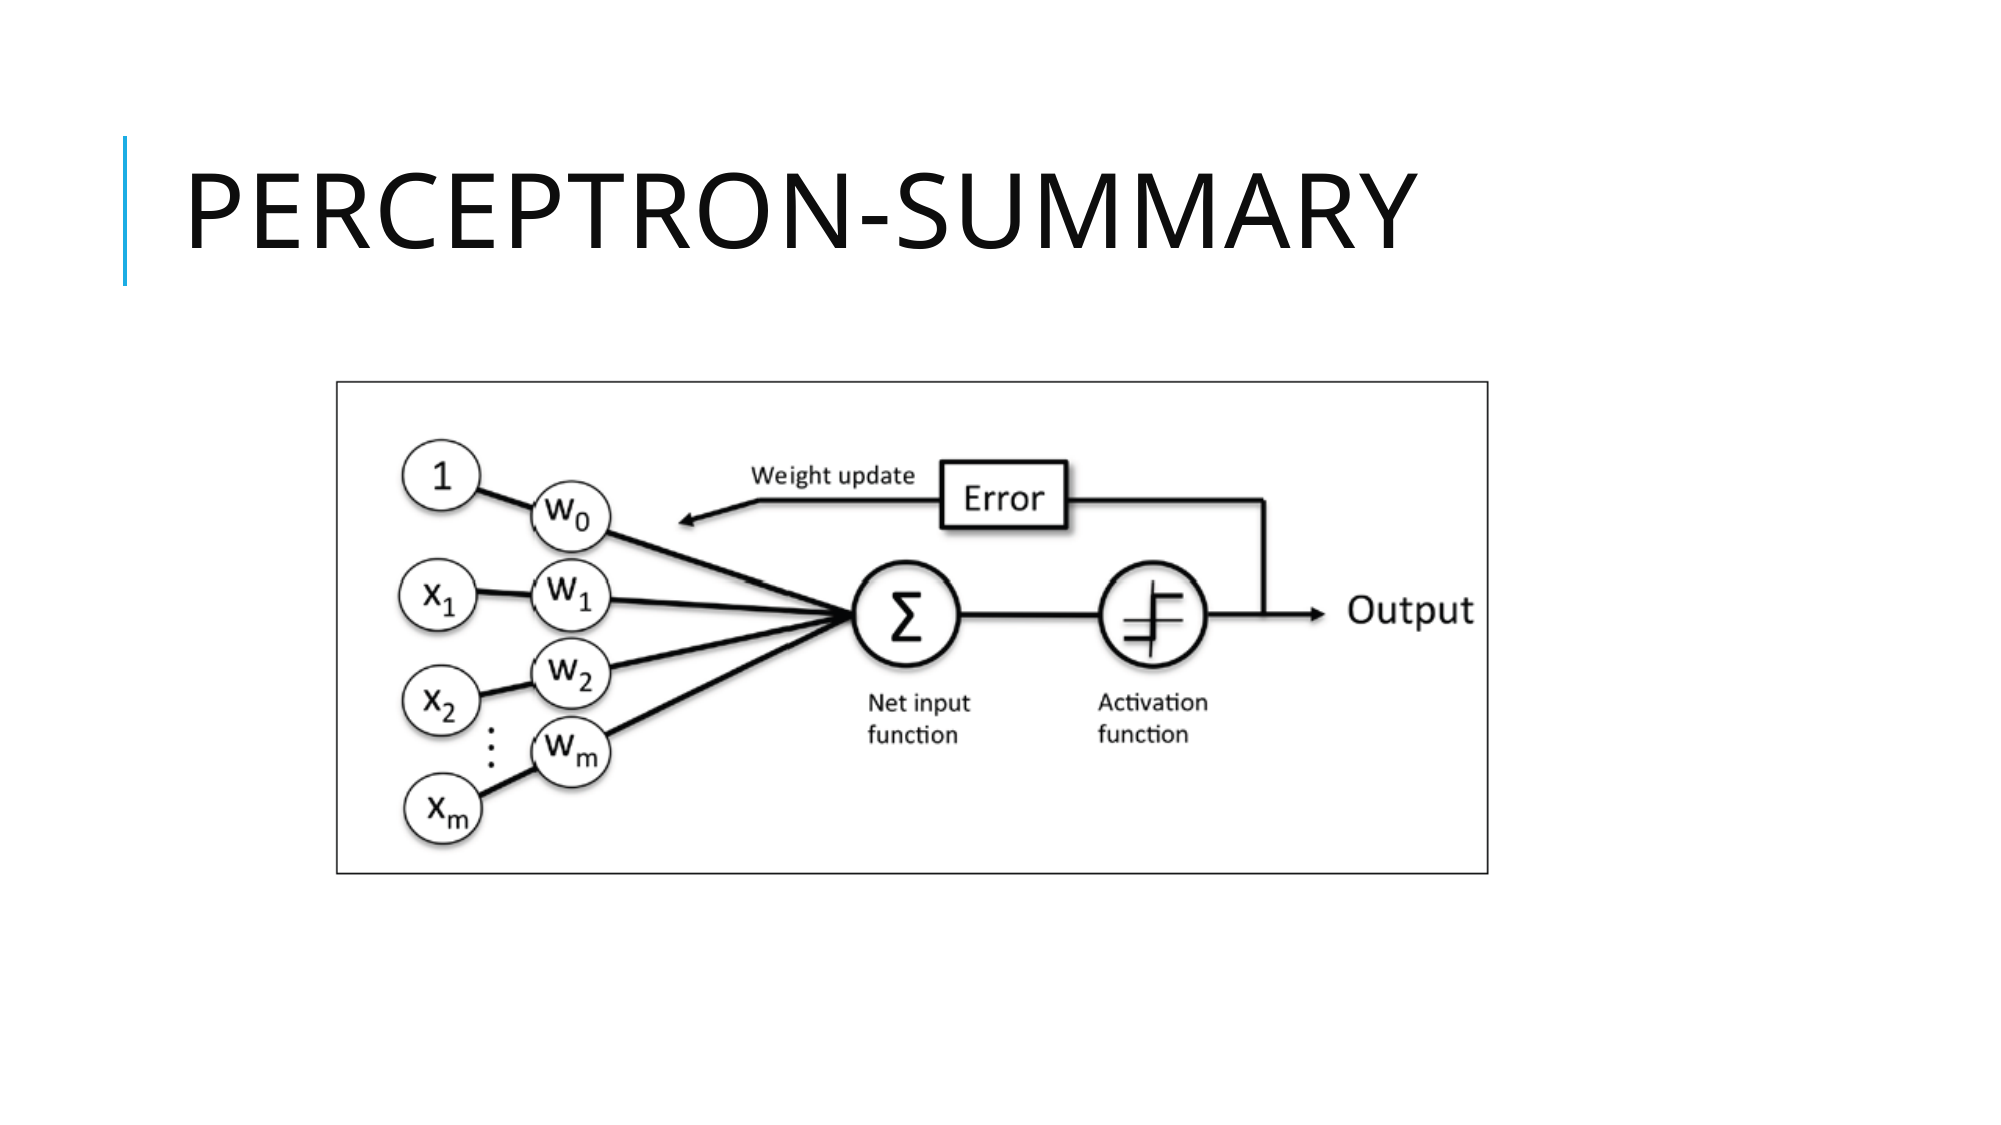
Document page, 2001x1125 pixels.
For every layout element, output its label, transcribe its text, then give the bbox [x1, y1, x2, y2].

picture [302, 372, 1556, 906]
title Perceptron-summary [168, 96, 1763, 342]
